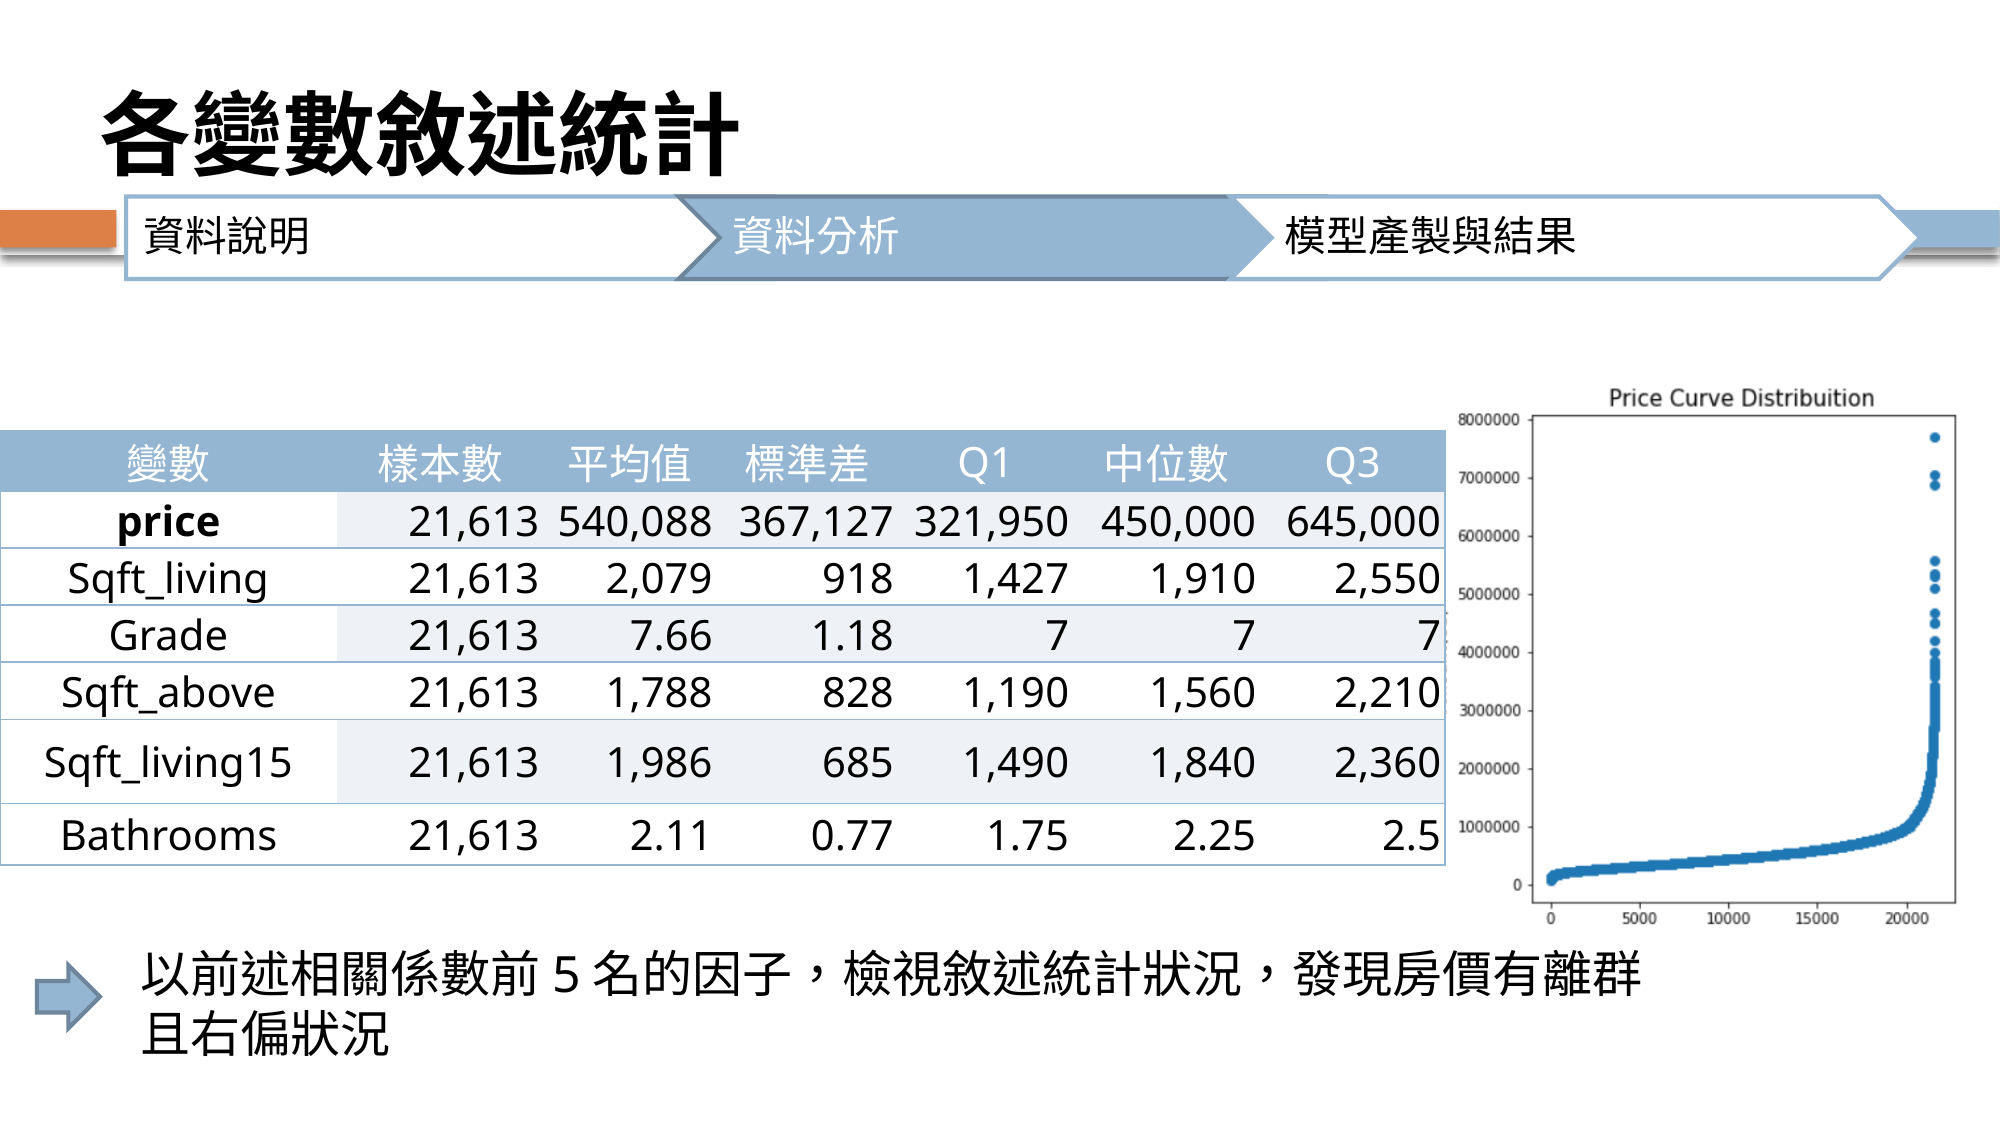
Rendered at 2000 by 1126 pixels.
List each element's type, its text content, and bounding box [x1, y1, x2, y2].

table_cell 1.18 [717, 606, 898, 661]
table_cell 685 [717, 720, 898, 803]
table_cell 1,910 [1073, 549, 1260, 604]
table_cell 21,613 [337, 720, 543, 803]
table_cell 7.66 [543, 606, 717, 661]
table_cell 1,840 [1073, 720, 1260, 803]
picture [1429, 384, 1963, 966]
table_cell 918 [717, 549, 898, 604]
table_cell 645,000 [1260, 492, 1424, 547]
table_cell 828 [717, 663, 898, 719]
table_cell 450,000 [1073, 492, 1260, 547]
table_cell 540,088 [543, 492, 717, 547]
table_cell 21,613 [337, 663, 543, 719]
table_header 中位數 [1073, 432, 1260, 490]
table_cell 21,613 [337, 549, 543, 604]
table_cell 321,950 [898, 492, 1073, 547]
text_box [34, 960, 103, 1034]
table_cell 1,190 [898, 663, 1073, 719]
table_cell 2,079 [543, 549, 717, 604]
table_header 樣本數 [337, 432, 543, 490]
table_cell 1,427 [898, 549, 1073, 604]
table_cell 2.25 [1073, 804, 1260, 864]
table_cell Sqft_living [1, 549, 337, 604]
table_cell Grade [1, 606, 337, 661]
title 各變數敘述統計 [99, 44, 1900, 233]
table_cell 7 [1073, 606, 1260, 661]
table_cell 2,550 [1260, 549, 1424, 604]
table_cell 1.75 [898, 804, 1073, 864]
table_cell 2,210 [1260, 663, 1424, 719]
table_cell 7 [898, 606, 1073, 661]
table_header Q3 [1260, 432, 1424, 490]
table_cell 21,613 [337, 606, 543, 661]
table_cell price [1, 492, 337, 547]
table_header 標準差 [717, 432, 898, 490]
table_header 平均值 [543, 432, 717, 490]
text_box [125, 196, 1922, 280]
table_cell 2,360 [1260, 720, 1424, 803]
table_cell Sqft_living15 [1, 720, 337, 803]
table_cell 1,490 [898, 720, 1073, 803]
table_cell 1,986 [543, 720, 717, 803]
table_cell 21,613 [337, 804, 543, 864]
table_cell 2.5 [1260, 804, 1424, 864]
table_cell 7 [1260, 606, 1424, 661]
table_cell 1,560 [1073, 663, 1260, 719]
table_cell Sqft_above [1, 663, 337, 719]
table_cell 21,613 [337, 492, 543, 547]
table_header Q1 [898, 432, 1073, 490]
table_cell 2.11 [543, 804, 717, 864]
table_cell 367,127 [717, 492, 898, 547]
table_cell Bathrooms [1, 804, 337, 864]
text_box 以前述相關係數前5名的因子，檢視敘述統計狀況，發現房價有離群且右偏狀況 [125, 934, 1693, 1070]
table_header 變數 [1, 432, 337, 490]
table_cell 0.77 [717, 804, 898, 864]
table_cell 1,788 [543, 663, 717, 719]
